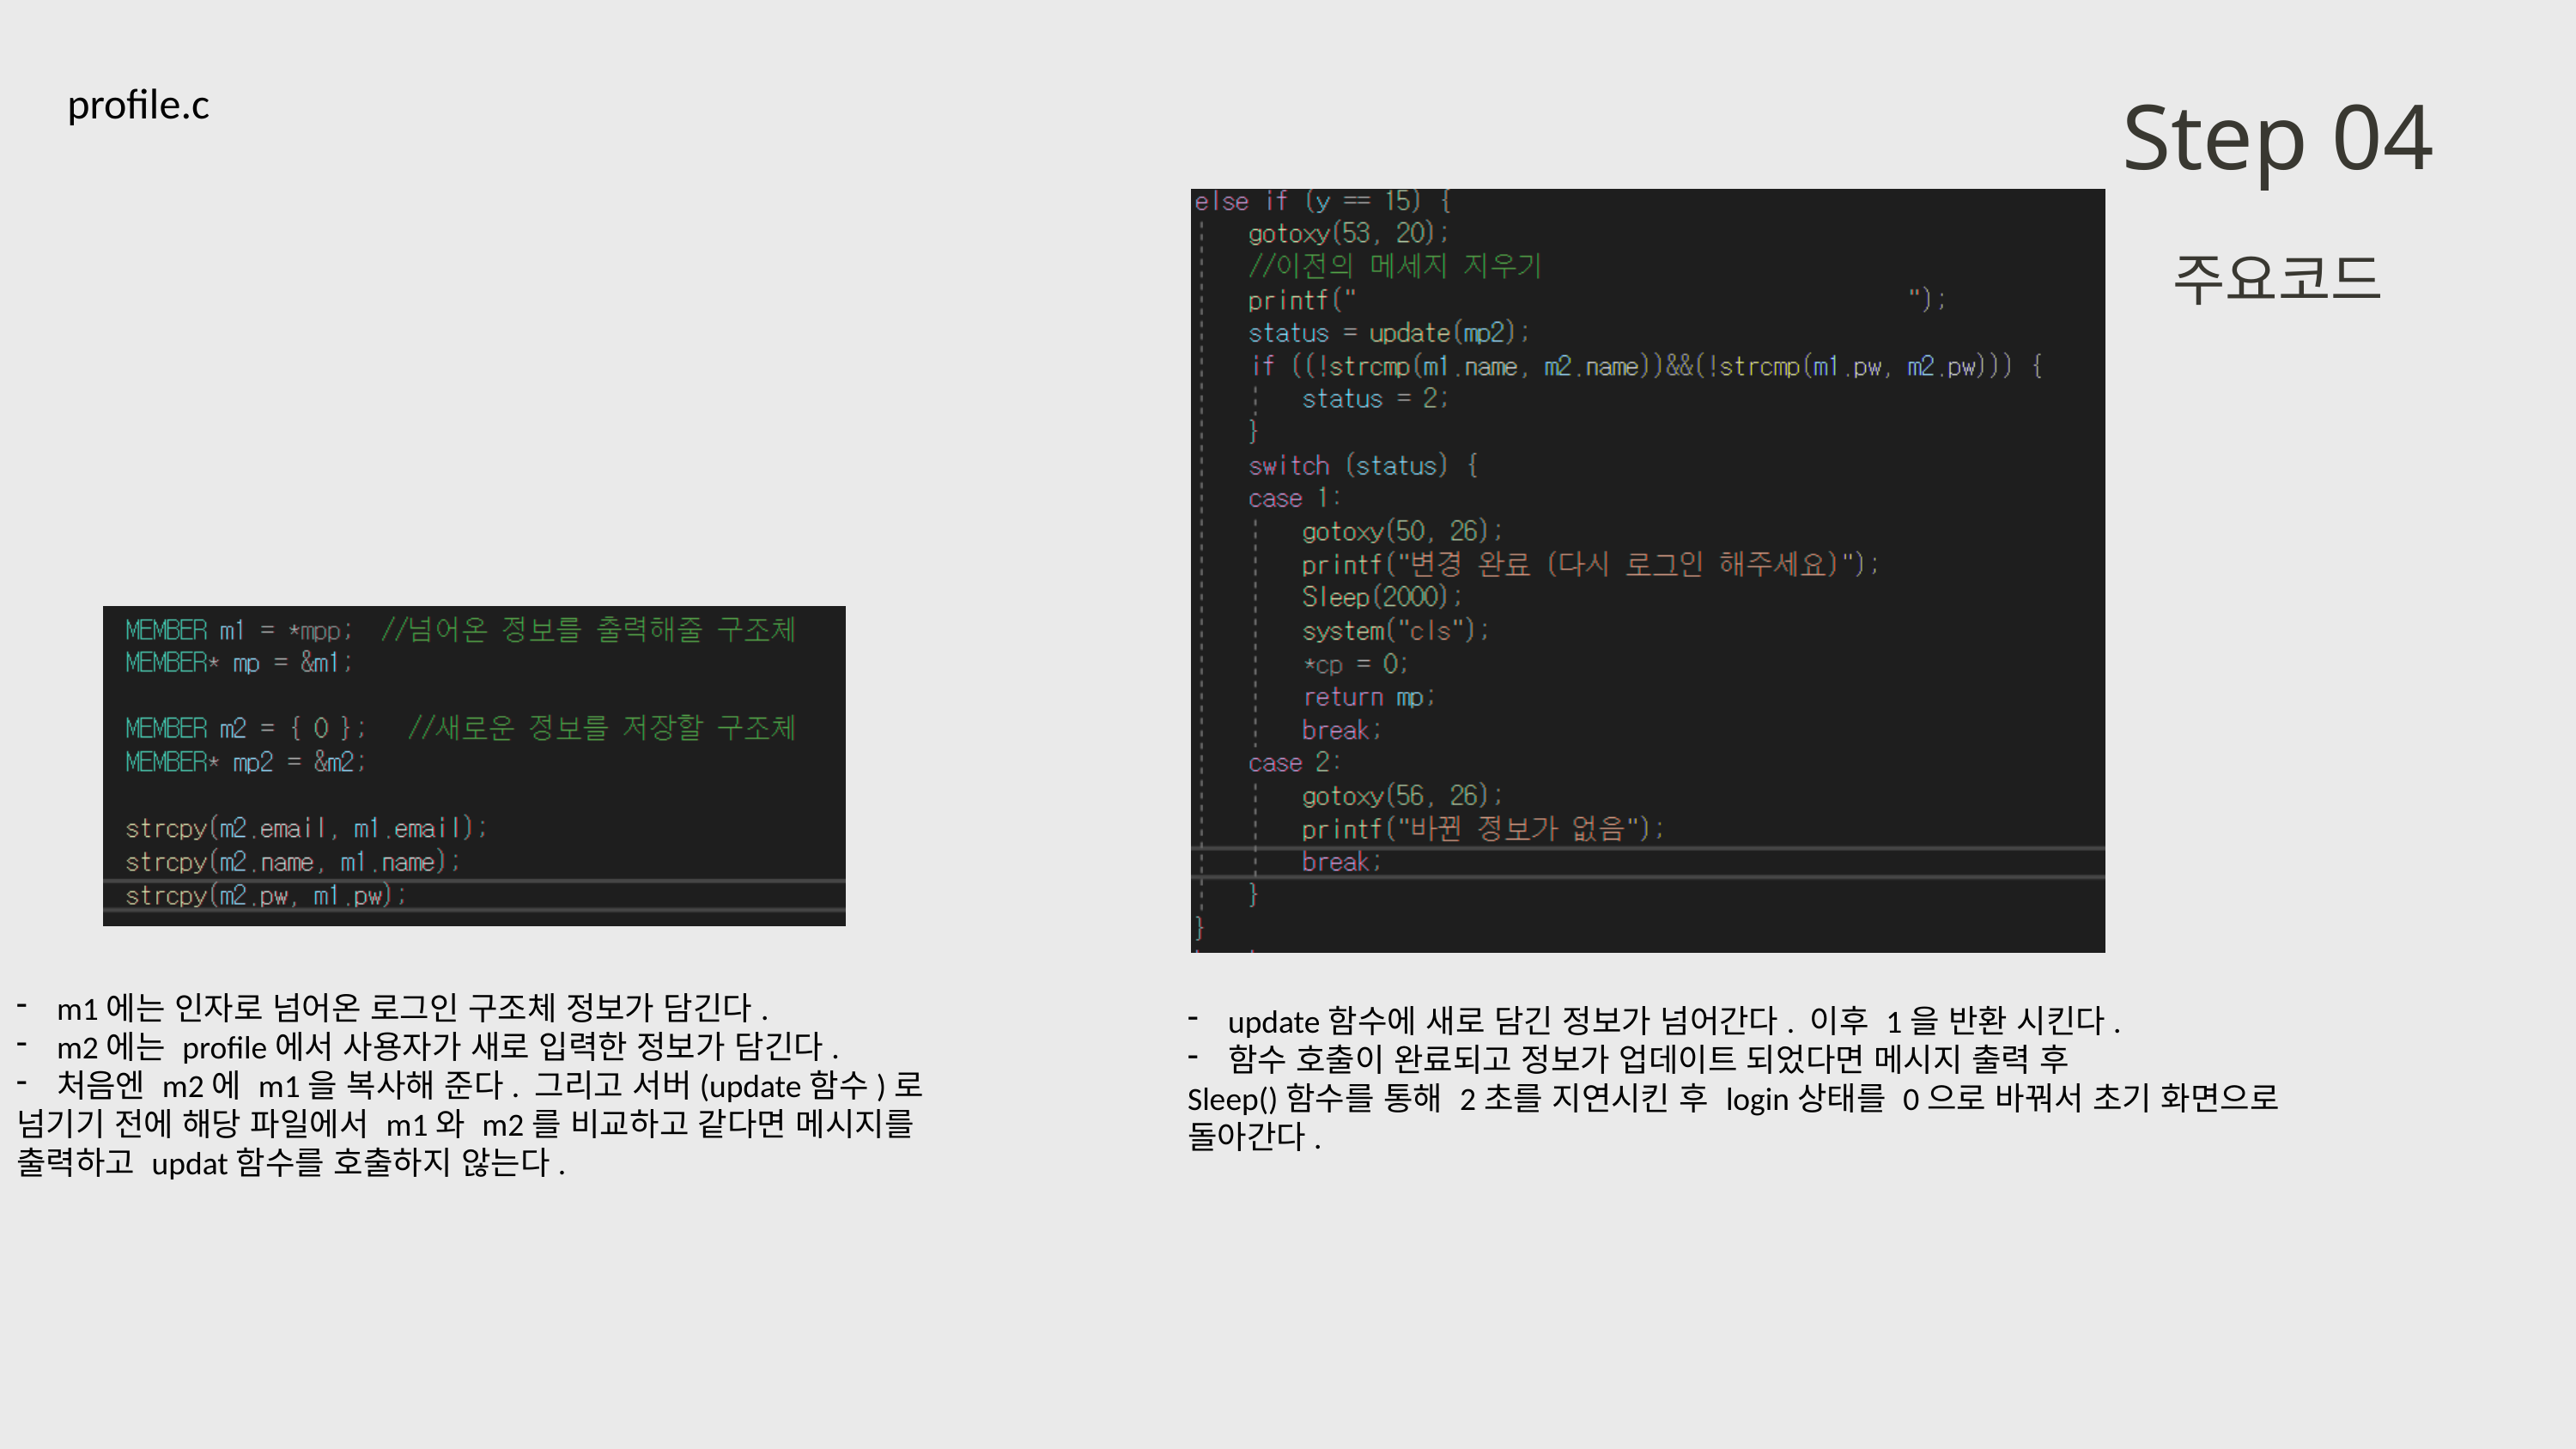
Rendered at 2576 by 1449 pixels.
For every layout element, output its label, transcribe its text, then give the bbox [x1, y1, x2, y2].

picture [103, 605, 846, 926]
text_box profile.c [54, 70, 223, 134]
text_box update함수에 새로 담긴 정보가 넘어간다. 이후 1을 반환 시킨다. 함수 호출이 완료되고 정보가 업데이트 되었다면 메시지 출력 후 Sleep()함수를 통해 2초를 지연시킨 후 login상태를 0으로 바꿔서 초기 화면으로 돌아간다. [1175, 994, 2293, 1162]
text_box m1에는 인자로 넘어온 로그인 구조체 정보가 담긴다. m2에는 profile에서 사용자가 새로 입력한 정보가 담긴다. 처음엔 m2에 m1을 복사해 준다. 그리고 서버(update함수)로 넘기기 전에 해당 파일에서 m1와 m2를 비교하고 같다면 메시지를 출력하고 updat함수를 호출하지 않는다. [3, 981, 945, 1188]
picture [1191, 188, 2105, 953]
text_box Step 04 주요코드 [2070, 62, 2487, 312]
